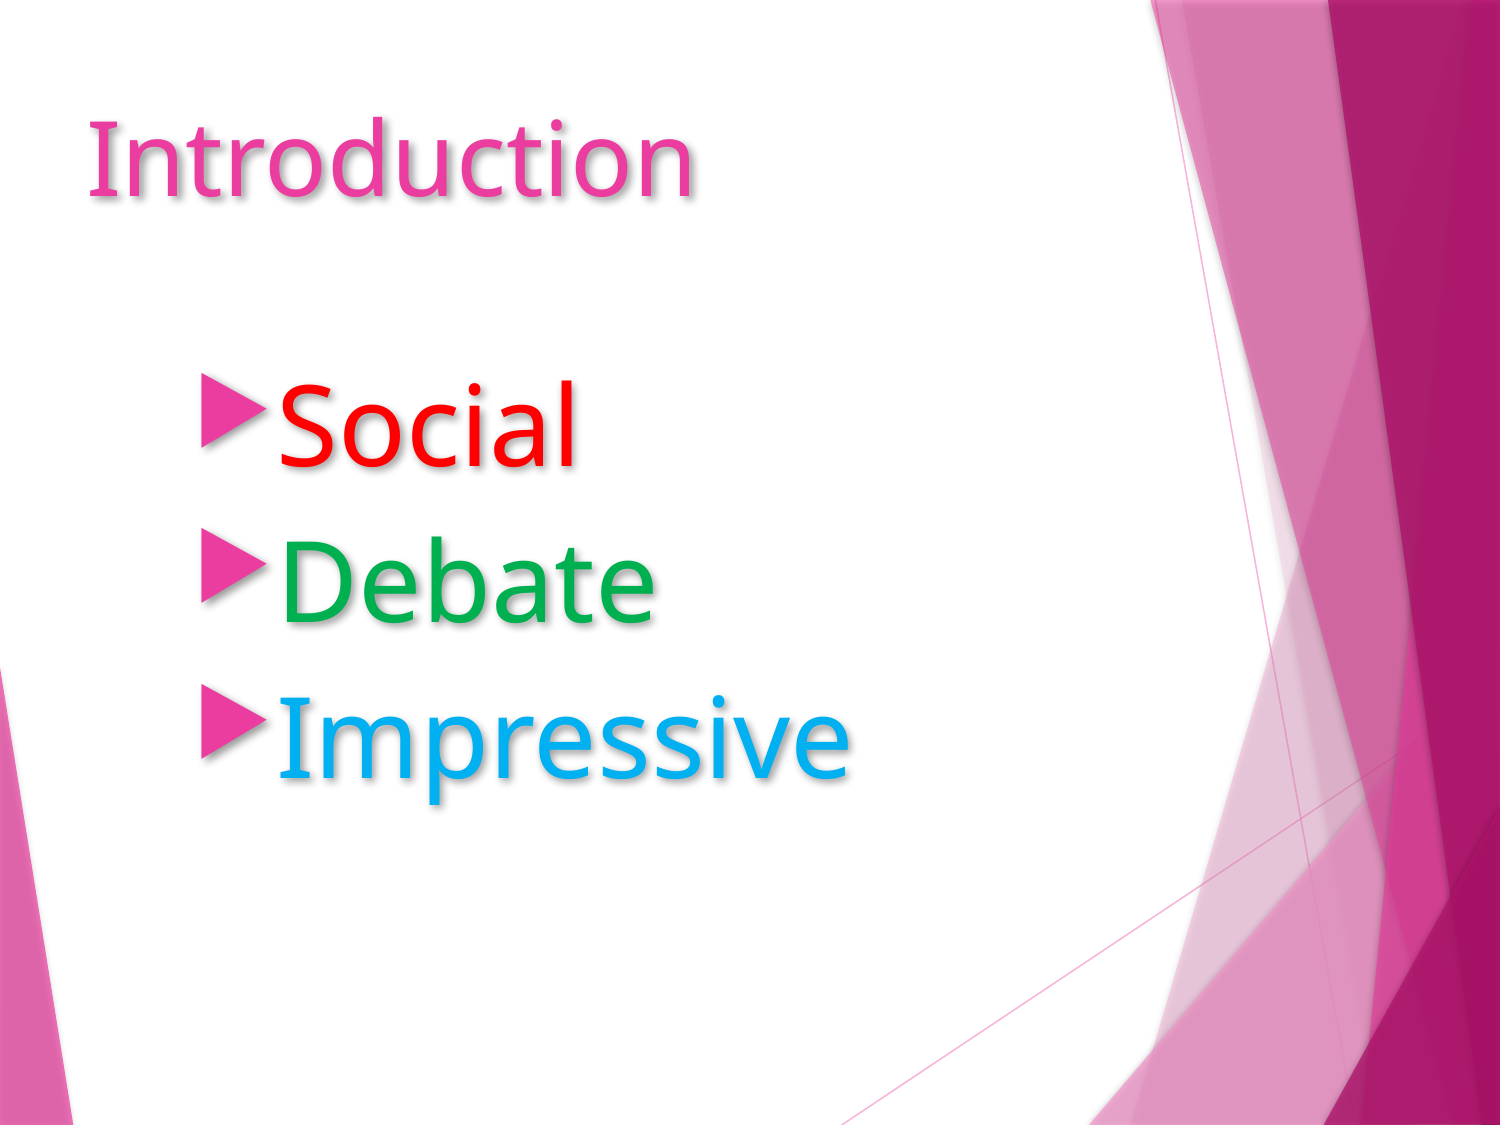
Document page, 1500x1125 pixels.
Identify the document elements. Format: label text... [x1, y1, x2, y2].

title Introduction [71, 85, 985, 265]
list Social Debate Impressive [178, 346, 1156, 925]
